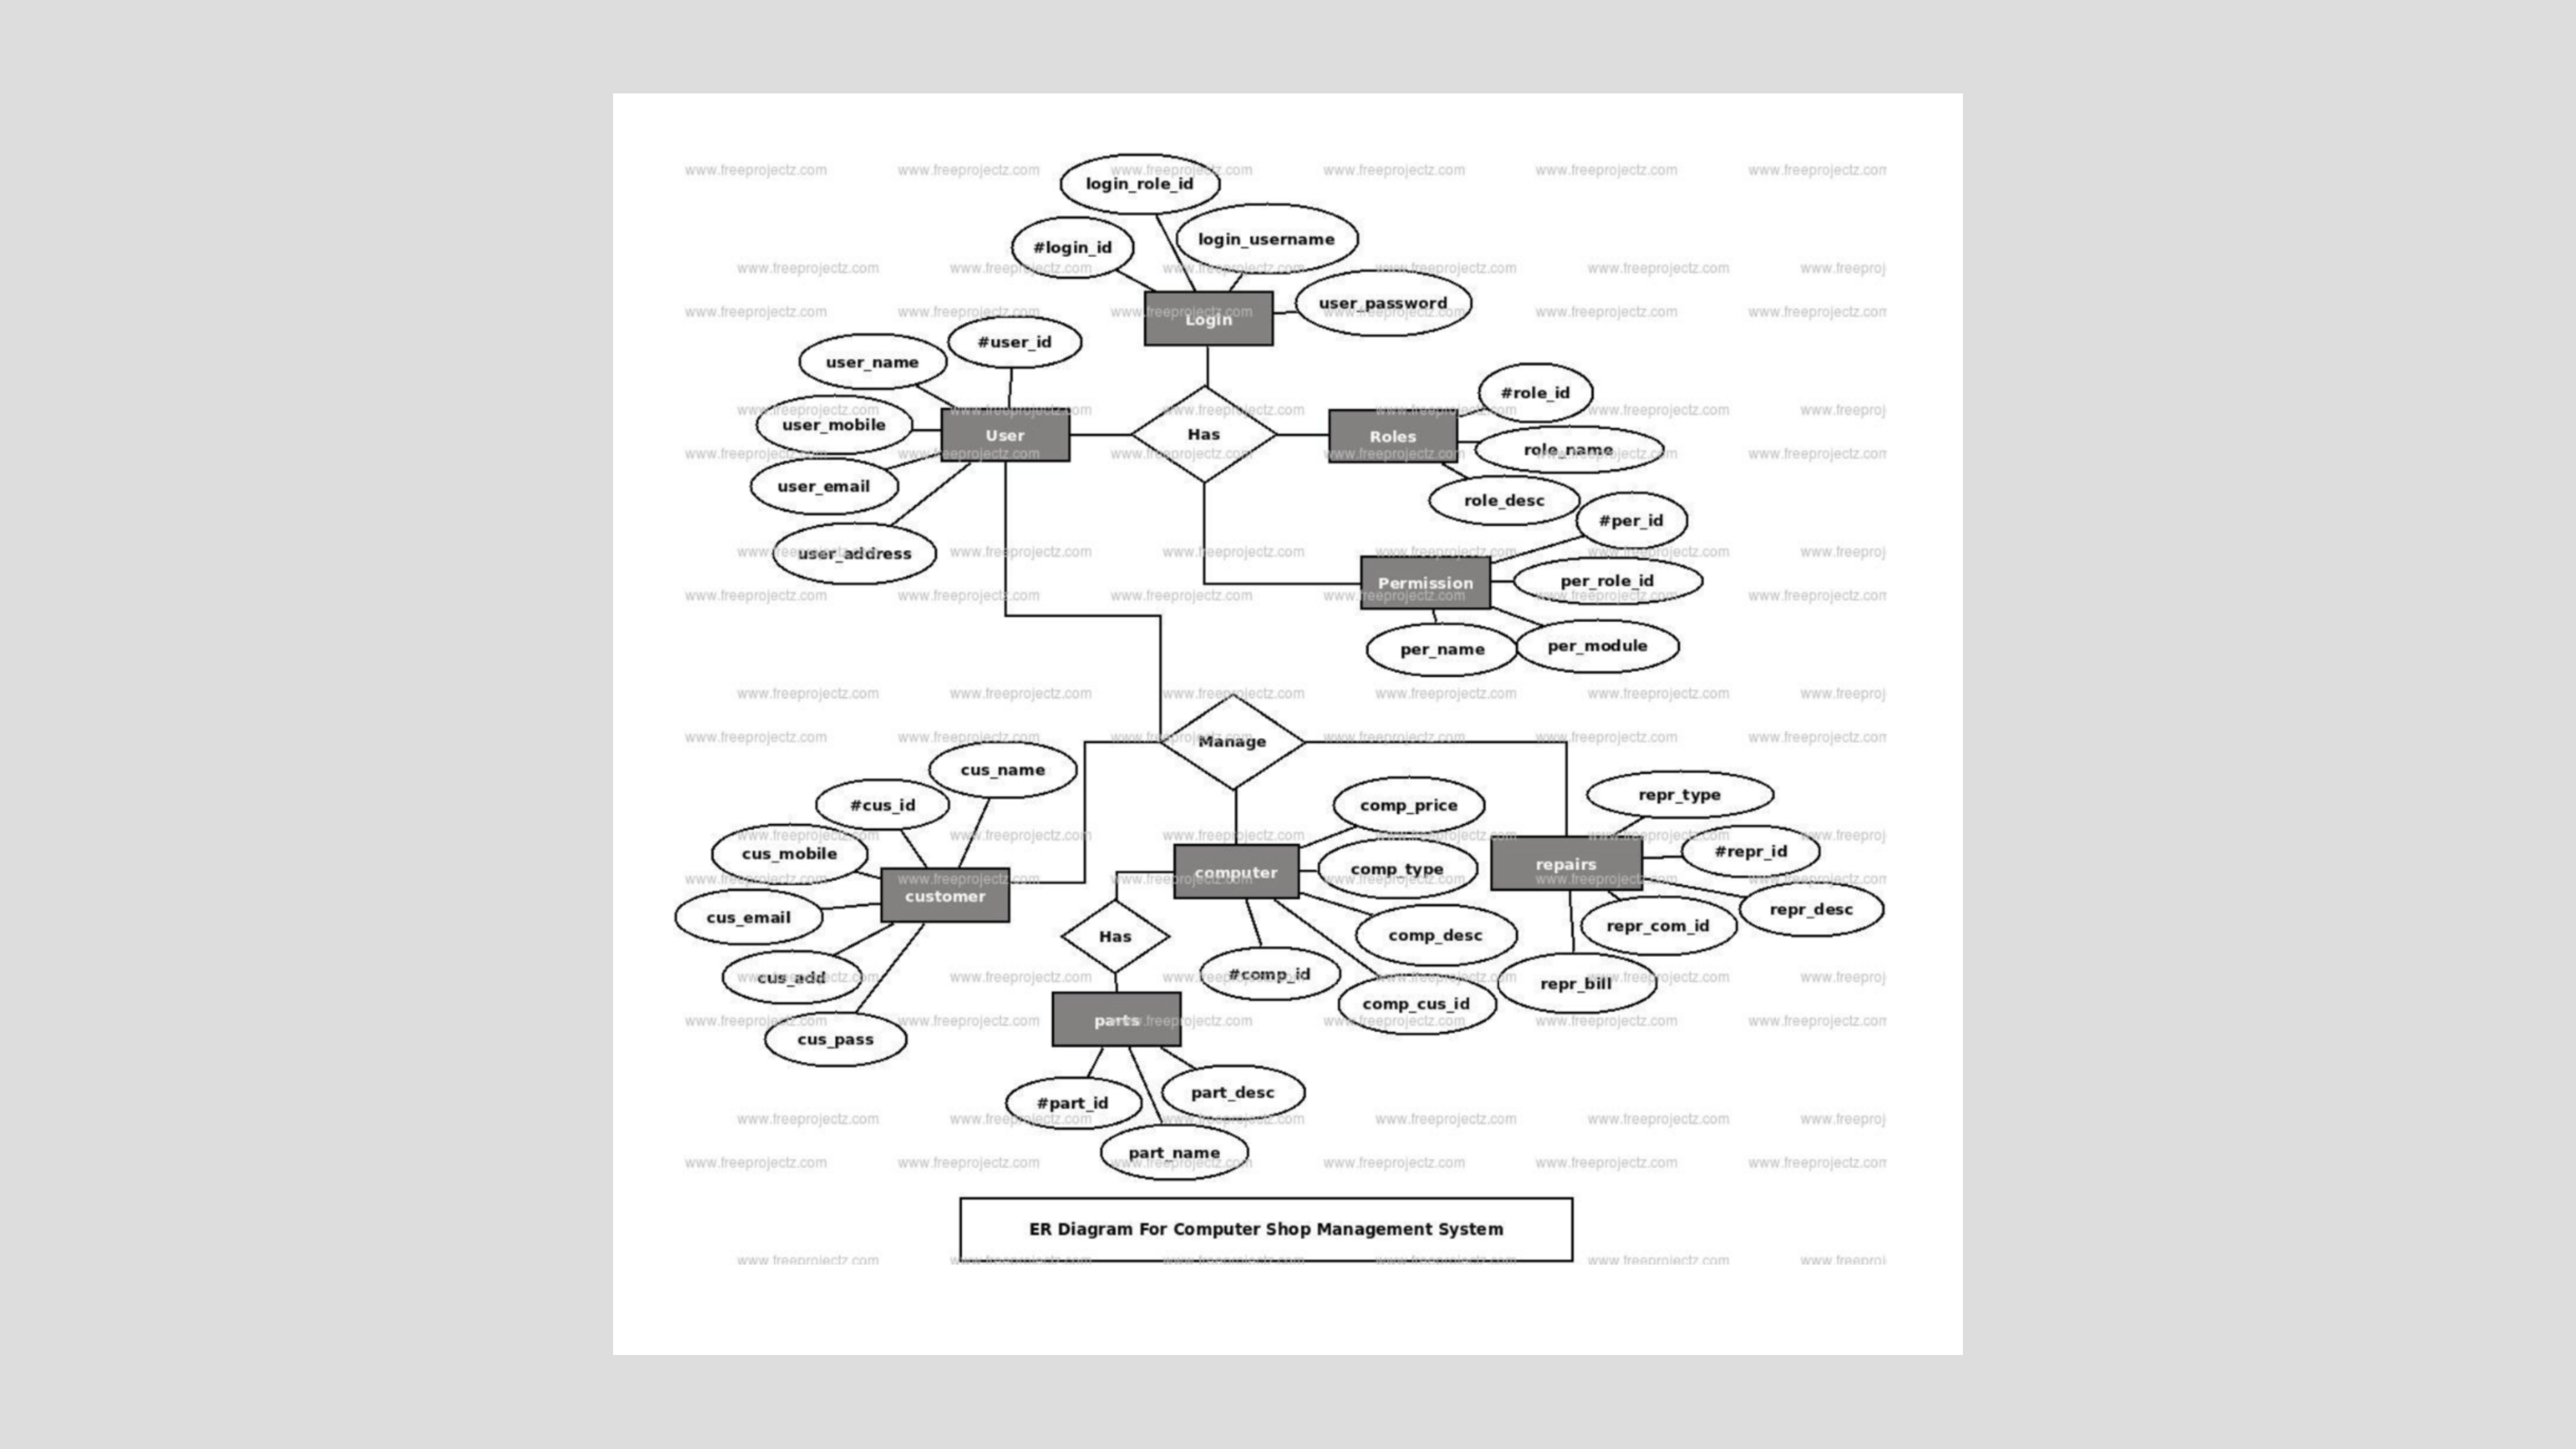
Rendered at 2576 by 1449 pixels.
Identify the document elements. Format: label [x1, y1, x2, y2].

picture [612, 93, 1964, 1356]
